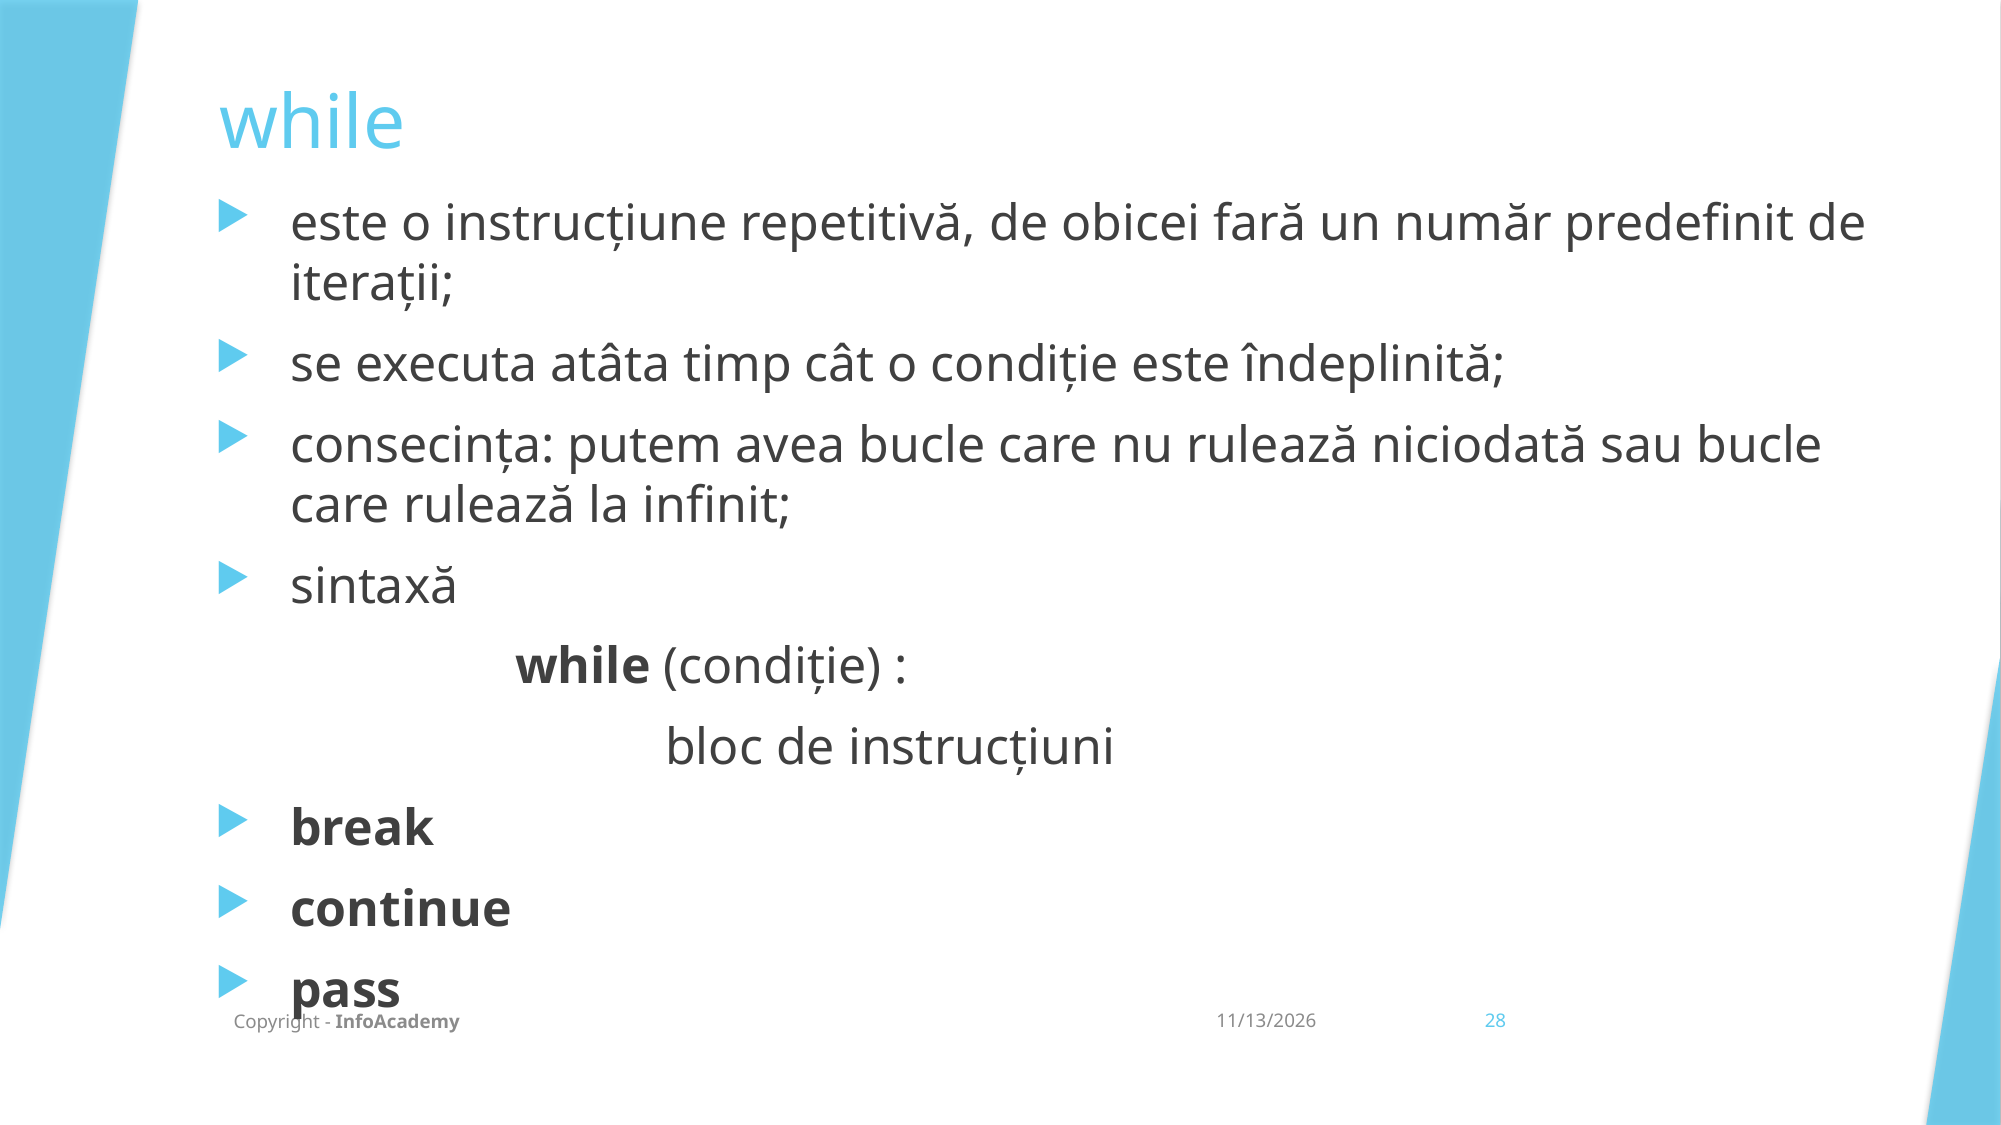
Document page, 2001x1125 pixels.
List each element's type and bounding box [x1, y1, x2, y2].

text_box [0, 0, 2000, 1125]
